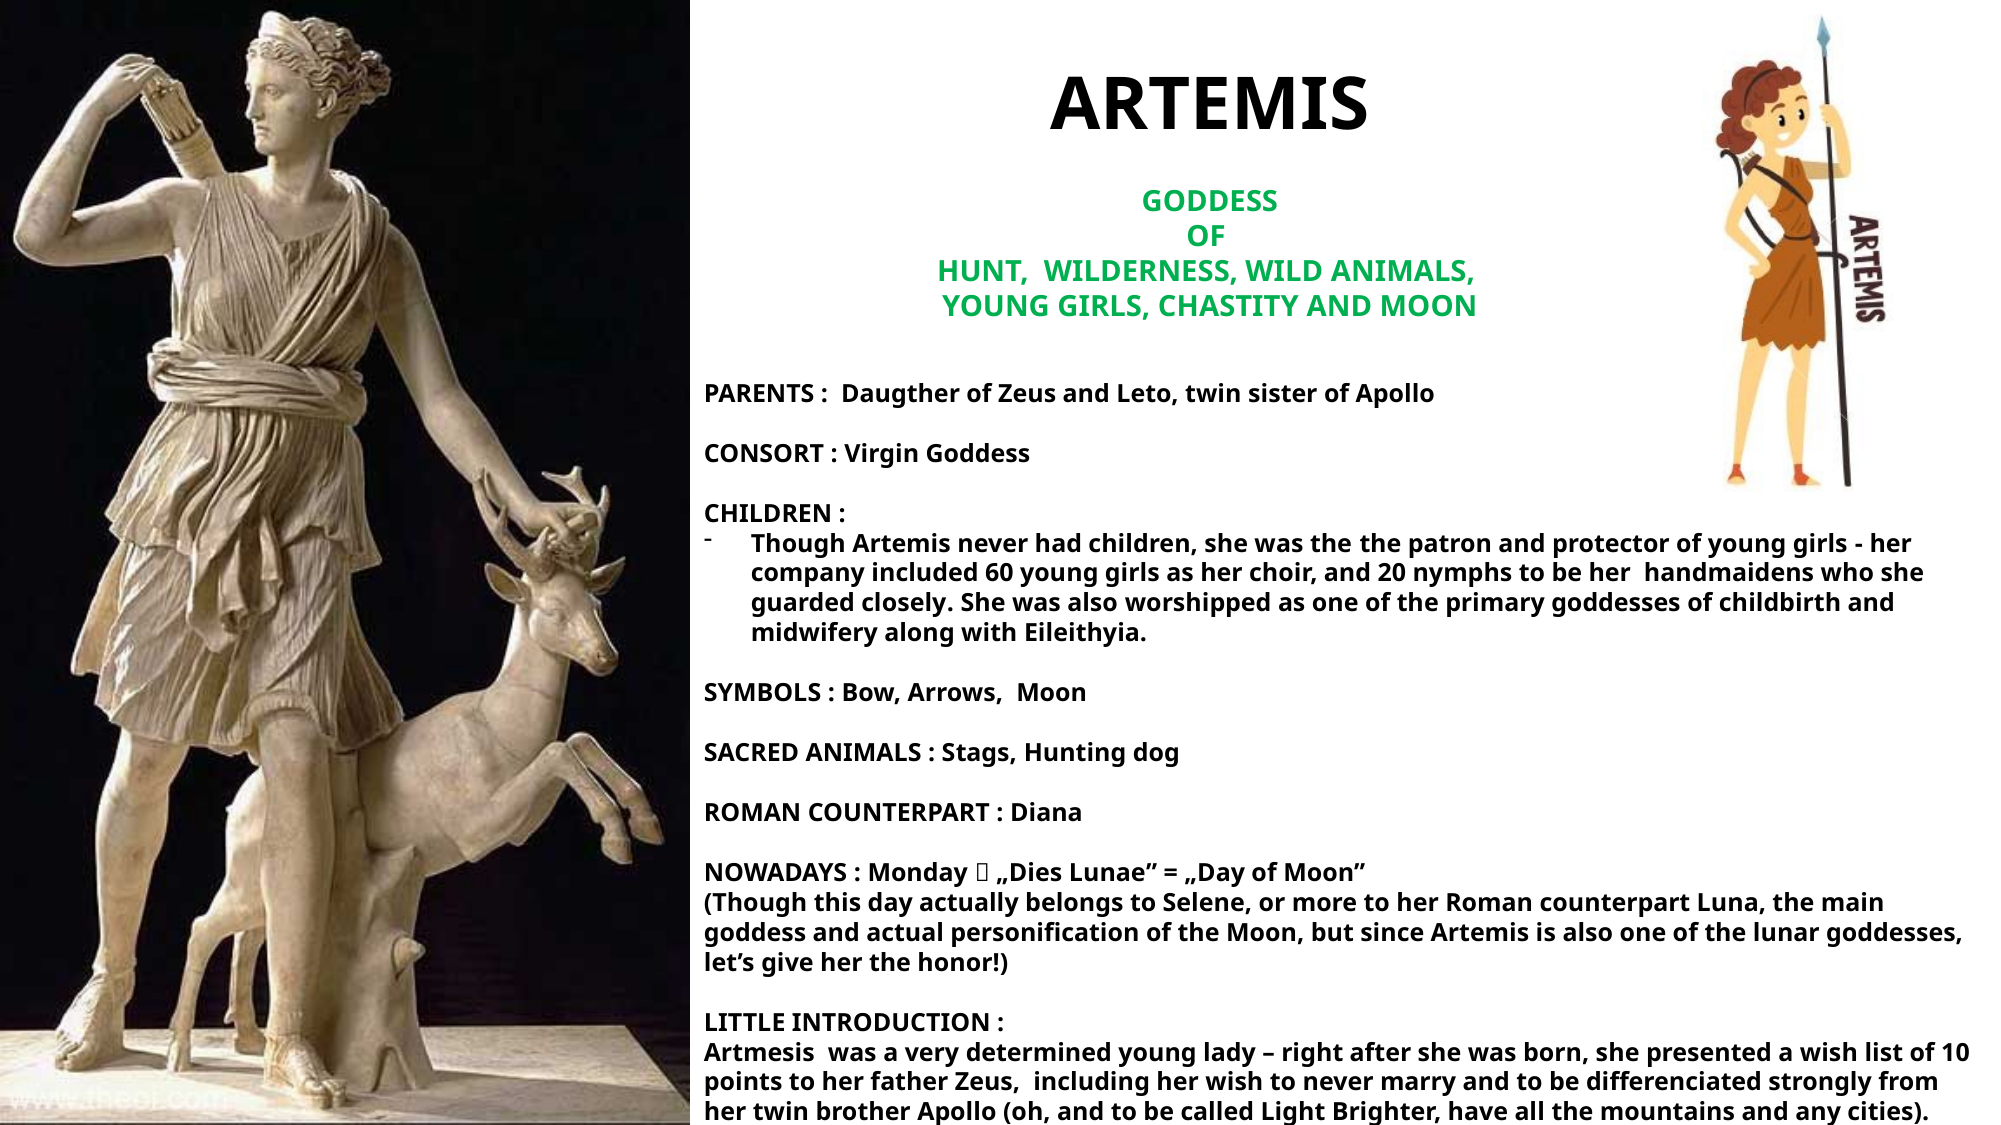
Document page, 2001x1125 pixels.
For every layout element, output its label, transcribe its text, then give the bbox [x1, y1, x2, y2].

text_box ARTEMIS [690, 49, 1628, 152]
picture [1628, 0, 2000, 523]
text_box GODDESS OF HUNT, WILDERNESS, WILD ANIMALS, YOUNG GIRLS, CHASTITY AND MOON [690, 174, 1628, 330]
picture [0, 0, 690, 1125]
text_box PARENTS : Daugther of Zeus and Leto, twin sister of Apollo CONSORT : Virgin Goddess CHILDREN : Though Artemis never had children, she was the the patron and protector of young girls - her company included 60 young girls as her choir, and 20 nymphs to be her handmaidens who she guarded closely. She was also worshipped as one of the primary goddesses of childbirth and midwifery along with Eileithyia. SYMBOLS : Bow, Arrows, Moon SACRED ANIMALS : Stags, Hunting dog ROMAN COUNTERPART : Diana NOWADAYS : Monday  „Dies Lunae” = „Day of Moon” (Though this day actually belongs to Selene, or more to her Roman counterpart Luna, the main goddess and actual personification of the Moon, but since Artemis is also one of the lunar goddesses, let’s give her the honor!) LITTLE INTRODUCTION : Artmesis was a very determined young lady – right after she was born, she presented a wish list of 10 points to her father Zeus, including her wish to never marry and to be differenciated strongly from her twin brother Apollo (oh, and to be called Light Brighter, have all the mountains and any cities). Later she became a badass goddess and punised every man who wanted to force himself on her – once she turned them into deers to be killed by their own hounds, another time she turned them into girls, but once she just simply stroke a man who only thought of approaching her. [690, 369, 2000, 1125]
